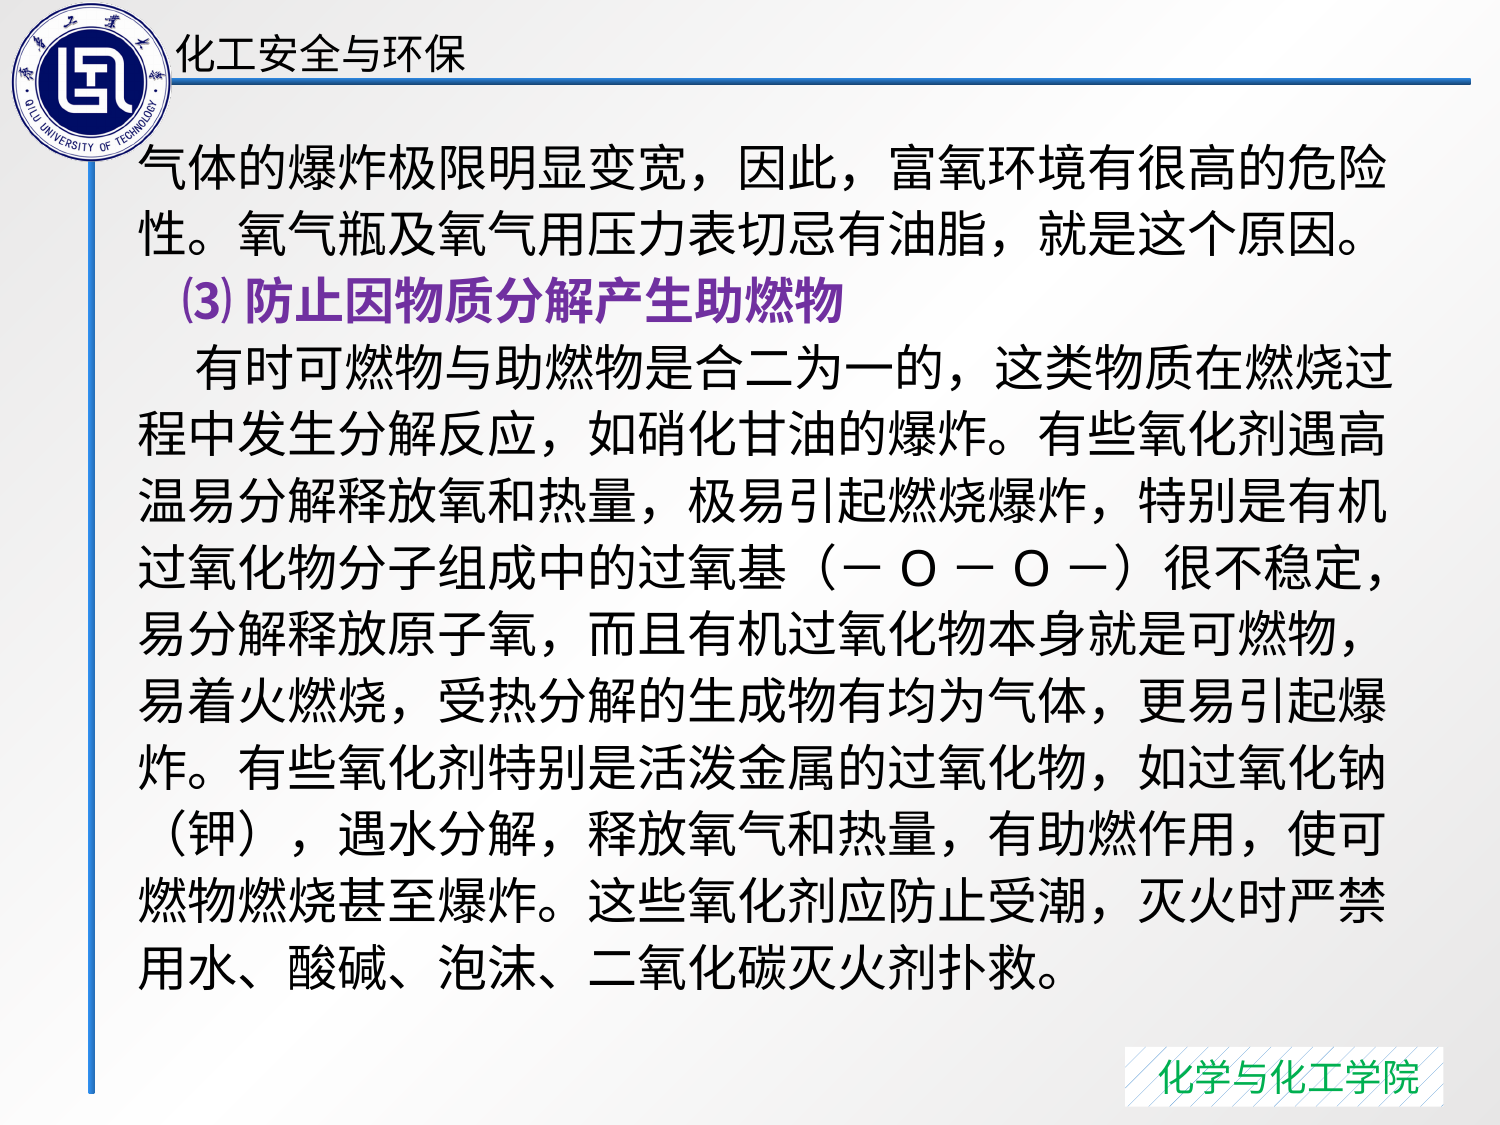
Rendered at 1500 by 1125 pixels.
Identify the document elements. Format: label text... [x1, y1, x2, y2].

text_box 气体的爆炸极限明显变宽，因此，富氧环境有很高的危险性。氧气瓶及氧气用压力表切忌有油脂，就是这个原因。 ⑶防止因物质分解产生助燃物 有时可燃物与助燃物是合二为一的，这类物质在燃烧过程中发生分解反应，如硝化甘油的爆炸。有些氧化剂遇高温易分解释放氧和热量，极易引起燃烧爆炸，特别是有机过氧化物分子组成中的过氧基（－O－O－）很不稳定，易分解释放原子氧，而且有机过氧化物本身就是可燃物，易着火燃烧，受热分解的生成物有均为气体，更易引起爆炸。有些氧化剂特别是活泼金属的过氧化物，如过氧化钠（钾），遇水分解，释放氧气和热量，有助燃作用，使可燃物燃烧甚至爆炸。这些氧化剂应防止受潮，灭火时严禁用水、酸碱、泡沫、二氧化碳灭火剂扑救。 [122, 122, 1450, 1004]
picture [11, 2, 172, 162]
